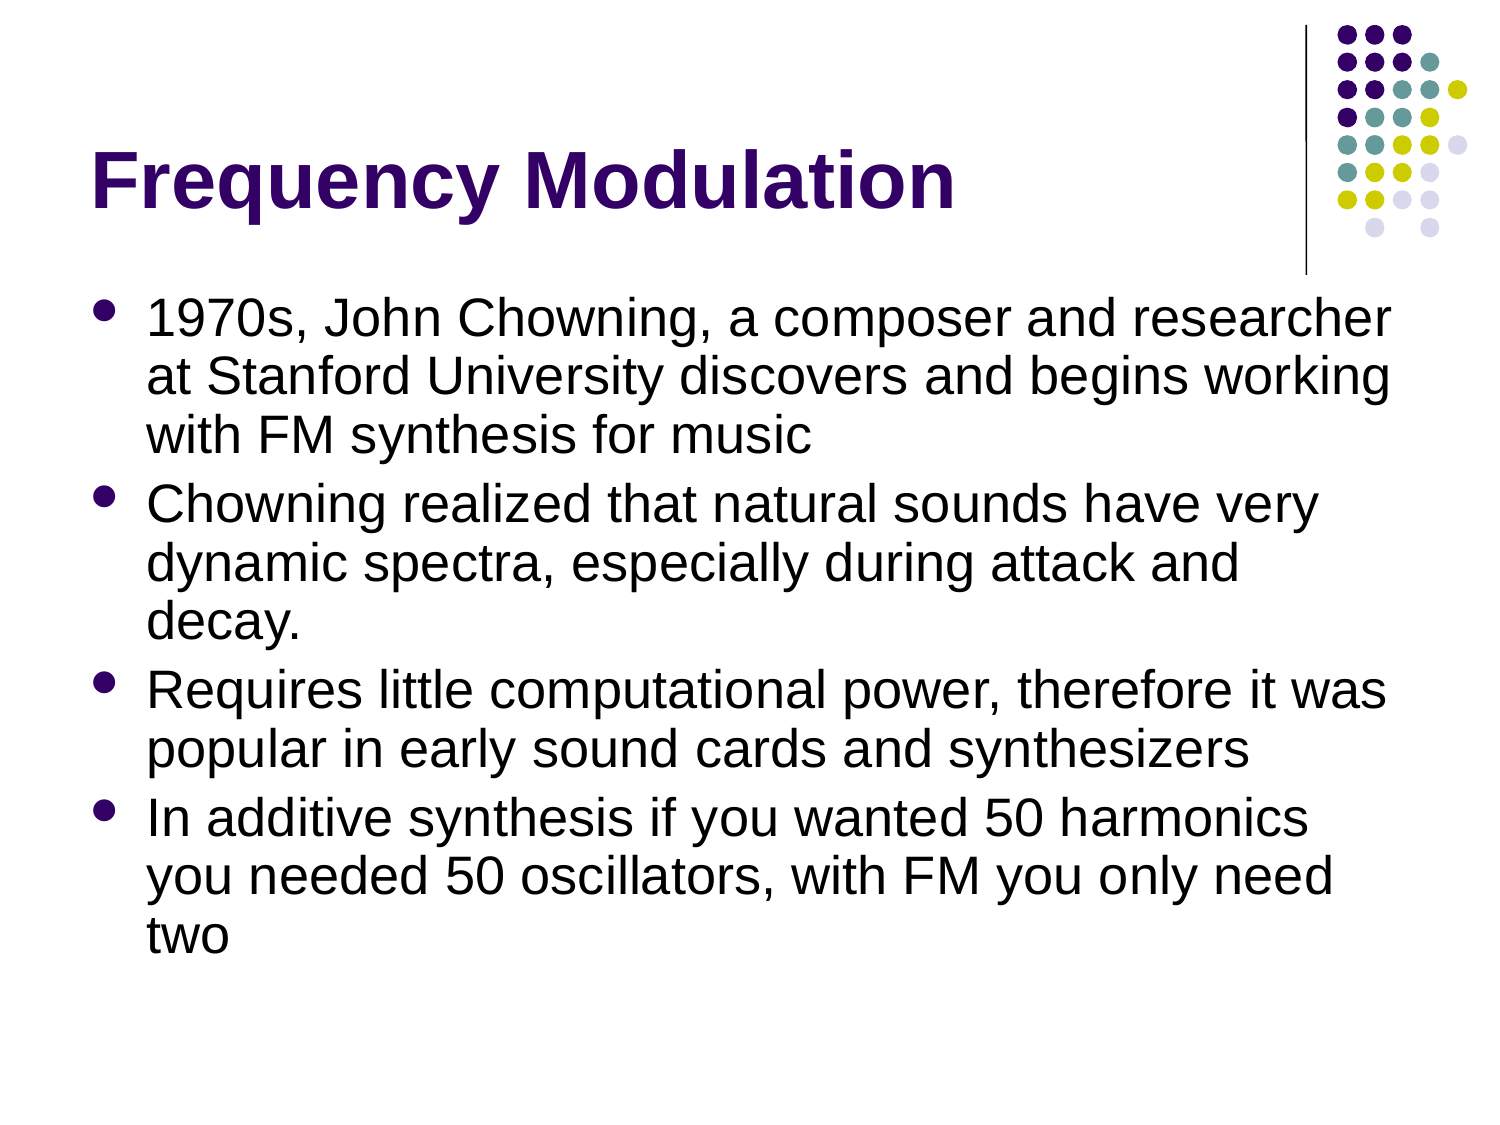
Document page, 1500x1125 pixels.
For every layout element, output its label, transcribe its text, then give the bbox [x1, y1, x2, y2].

list 1970s, John Chowning, a composer and researcher at Stanford University discovers and begins working with FM synthesis for music Chowning realized that natural sounds have very dynamic spectra, especially during attack and decay. Requires little computational power, therefore it was popular in early sound cards and synthesizers In additive synthesis if you wanted 50 harmonics you needed 50 oscillators, with FM you only need two [75, 282, 1425, 1006]
title Frequency Modulation [75, 20, 1313, 233]
